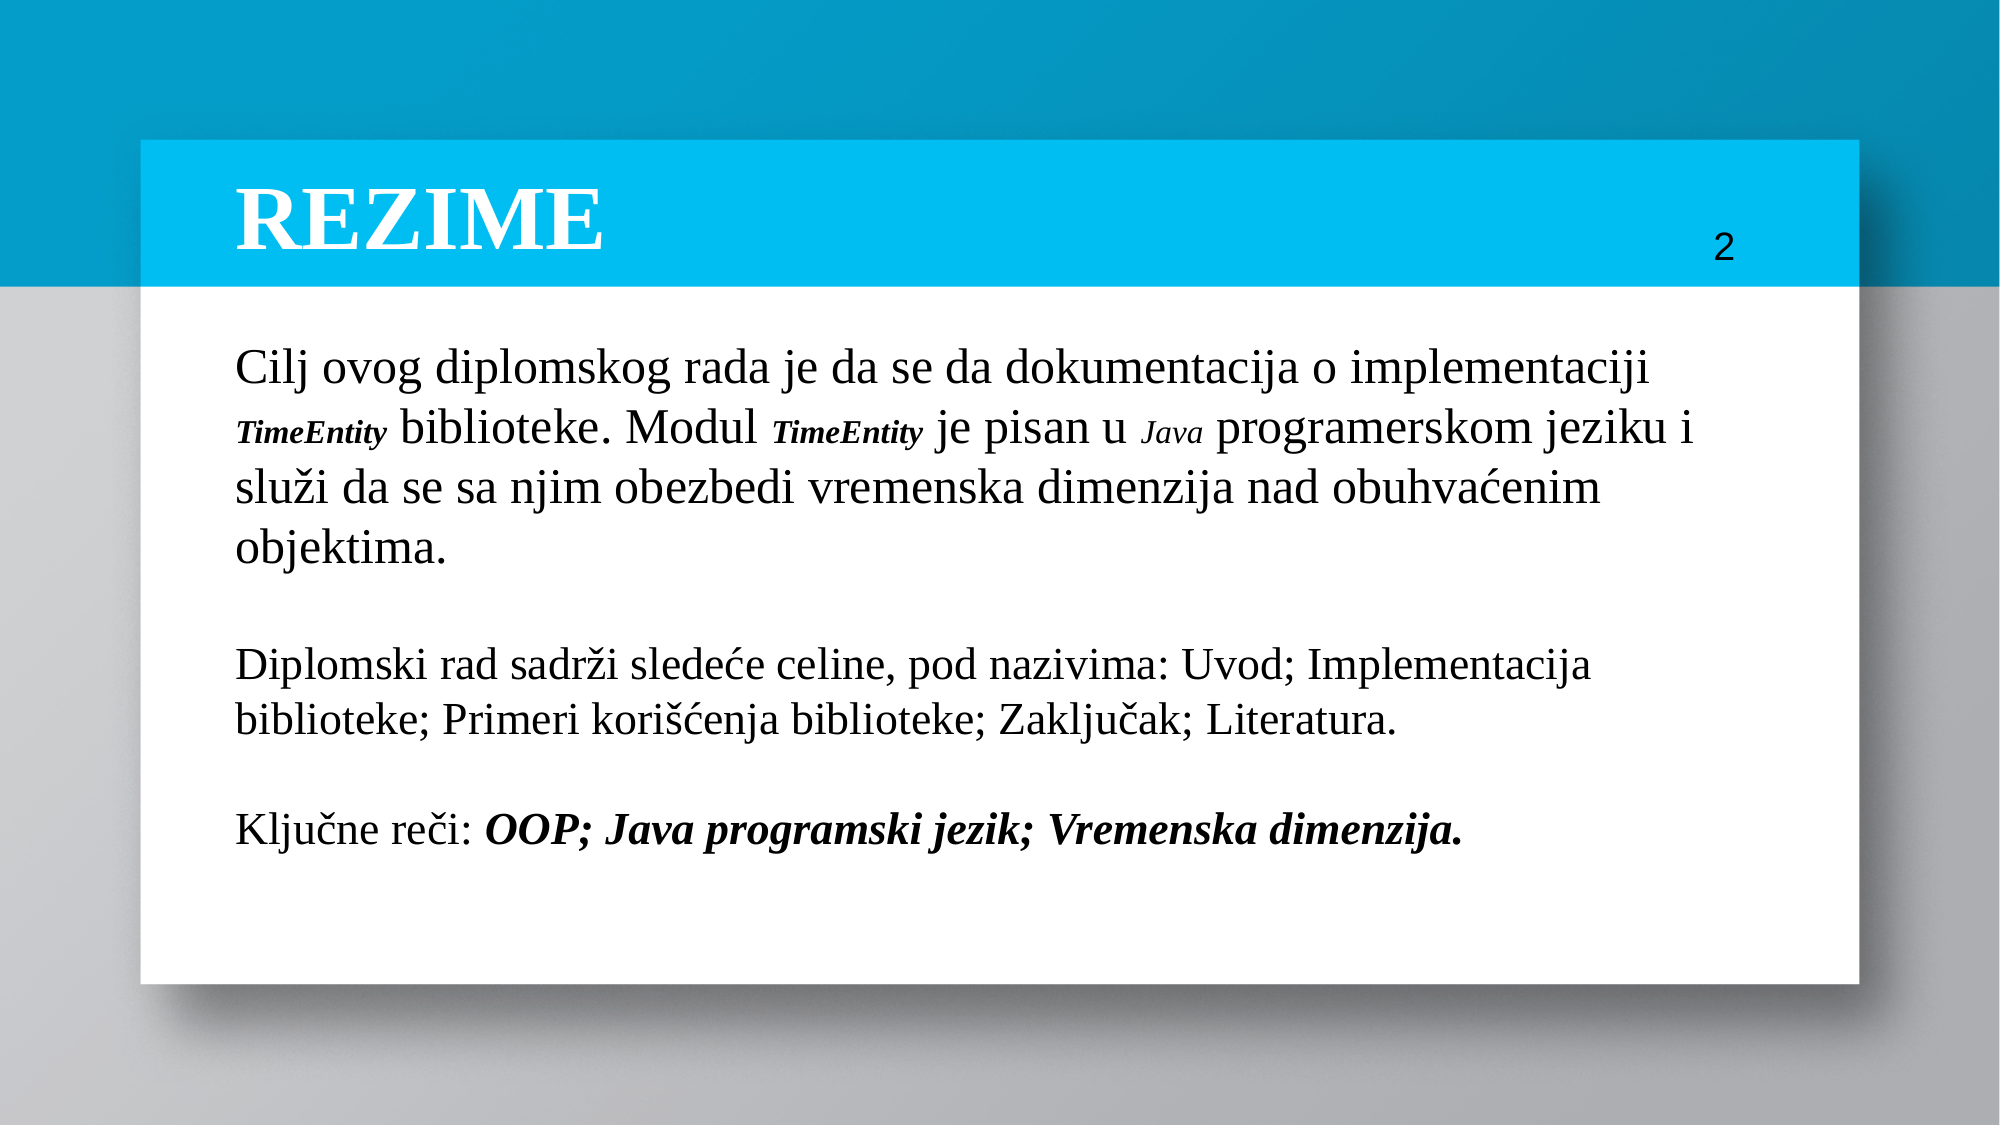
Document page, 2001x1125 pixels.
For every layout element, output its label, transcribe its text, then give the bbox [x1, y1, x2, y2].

picture [0, 287, 2000, 1125]
text_box <number> [1698, 141, 1819, 289]
text_box Cilj ovog diplomskog rada je da se da dokumentacija o implementaciji TimeEntity biblioteke. Modul TimeEntity je pisan u Java programerskom jeziku i služi da se sa njim obezbedi vremenska dimenzija nad obuhvaćenim objektima. Diplomski rad sadrži sledeće celine, pod nazivima: Uvod; Implementacija biblioteke; Primeri korišćenja biblioteke; Zaključak; Literatura. Ključne reči: OOP; Java programski jezik; Vremenska dimenzija. [220, 313, 1781, 922]
text_box REZIME [220, 141, 1698, 289]
